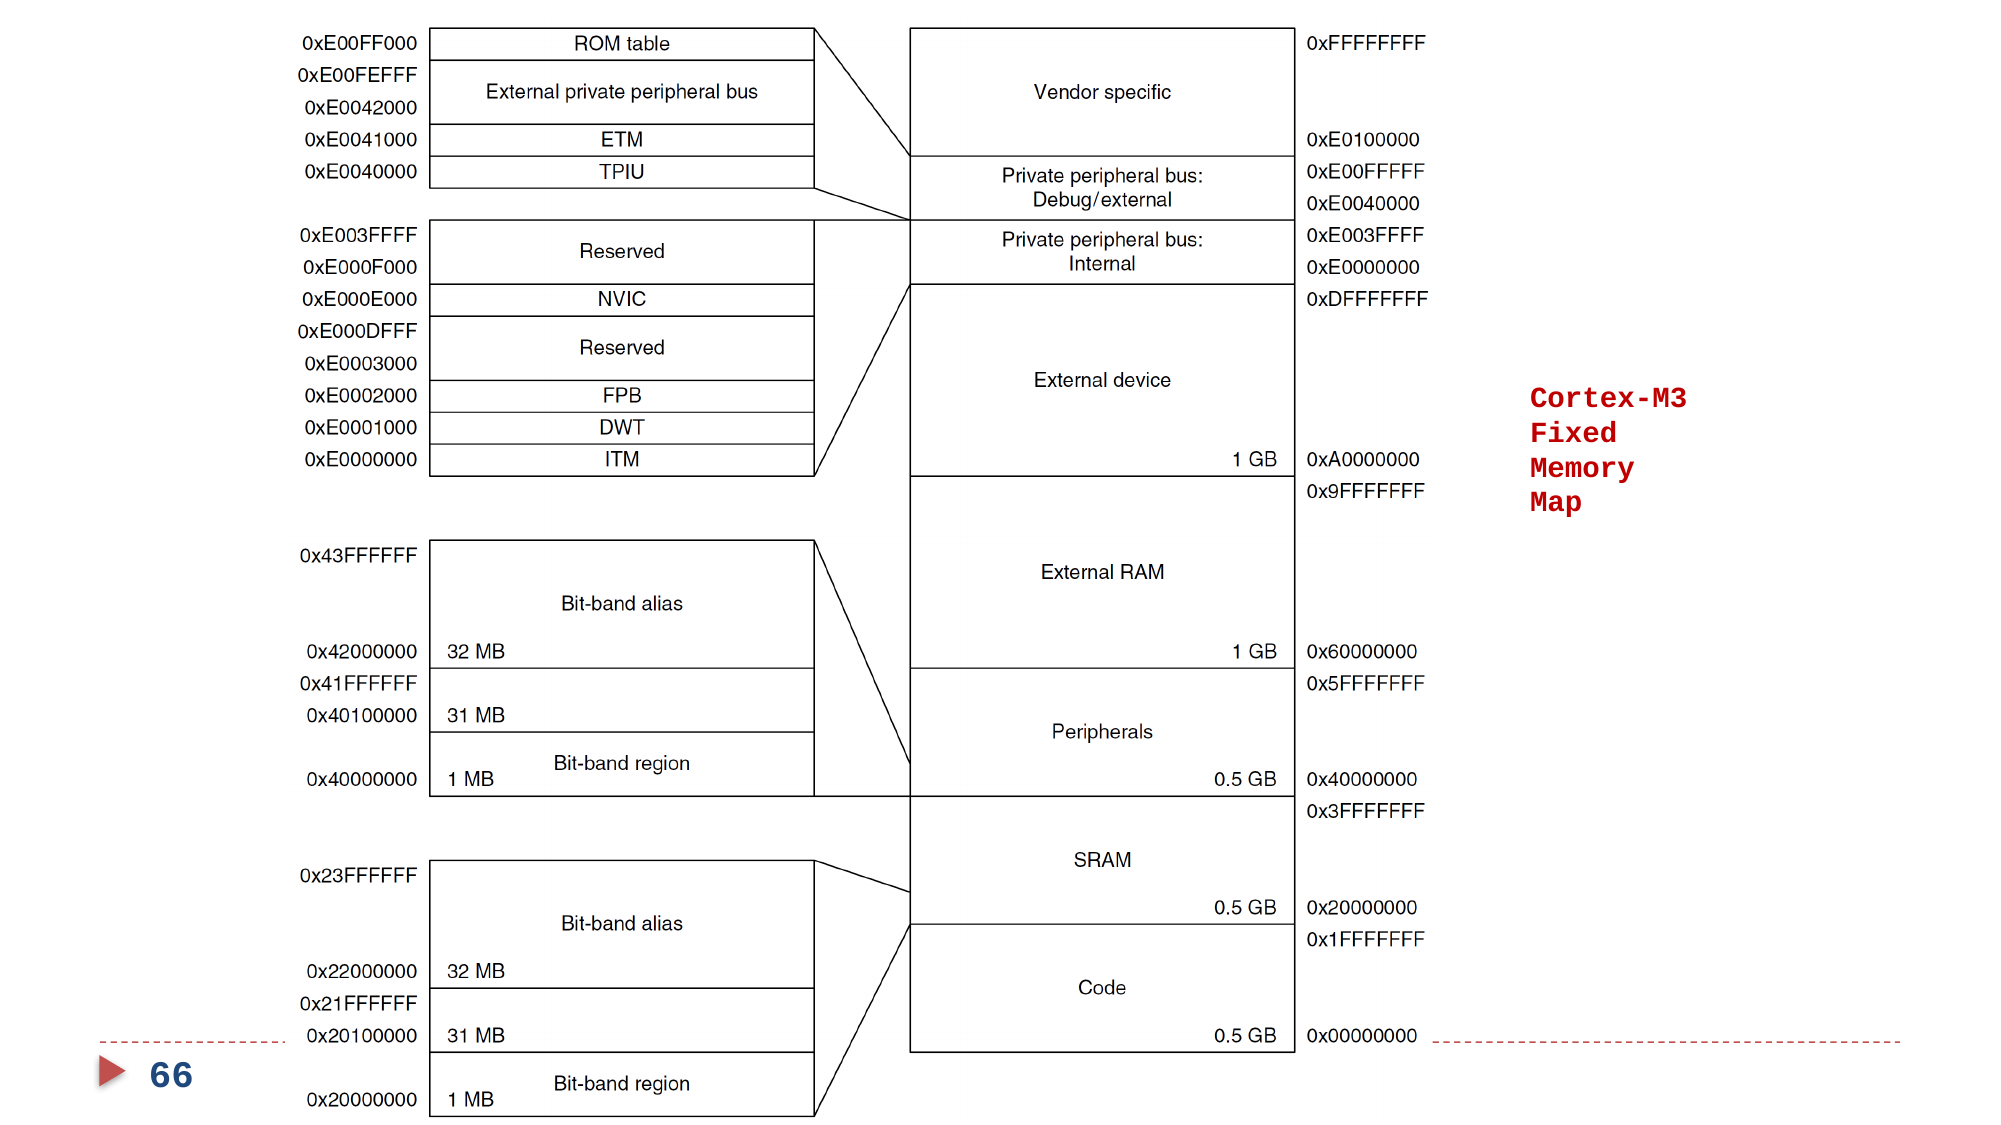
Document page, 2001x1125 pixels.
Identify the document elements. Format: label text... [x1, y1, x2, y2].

slide_number 66 [133, 1042, 278, 1103]
text_box Cortex-M3 Fixed Memory Map [1515, 370, 1719, 526]
picture [285, 16, 1431, 1125]
